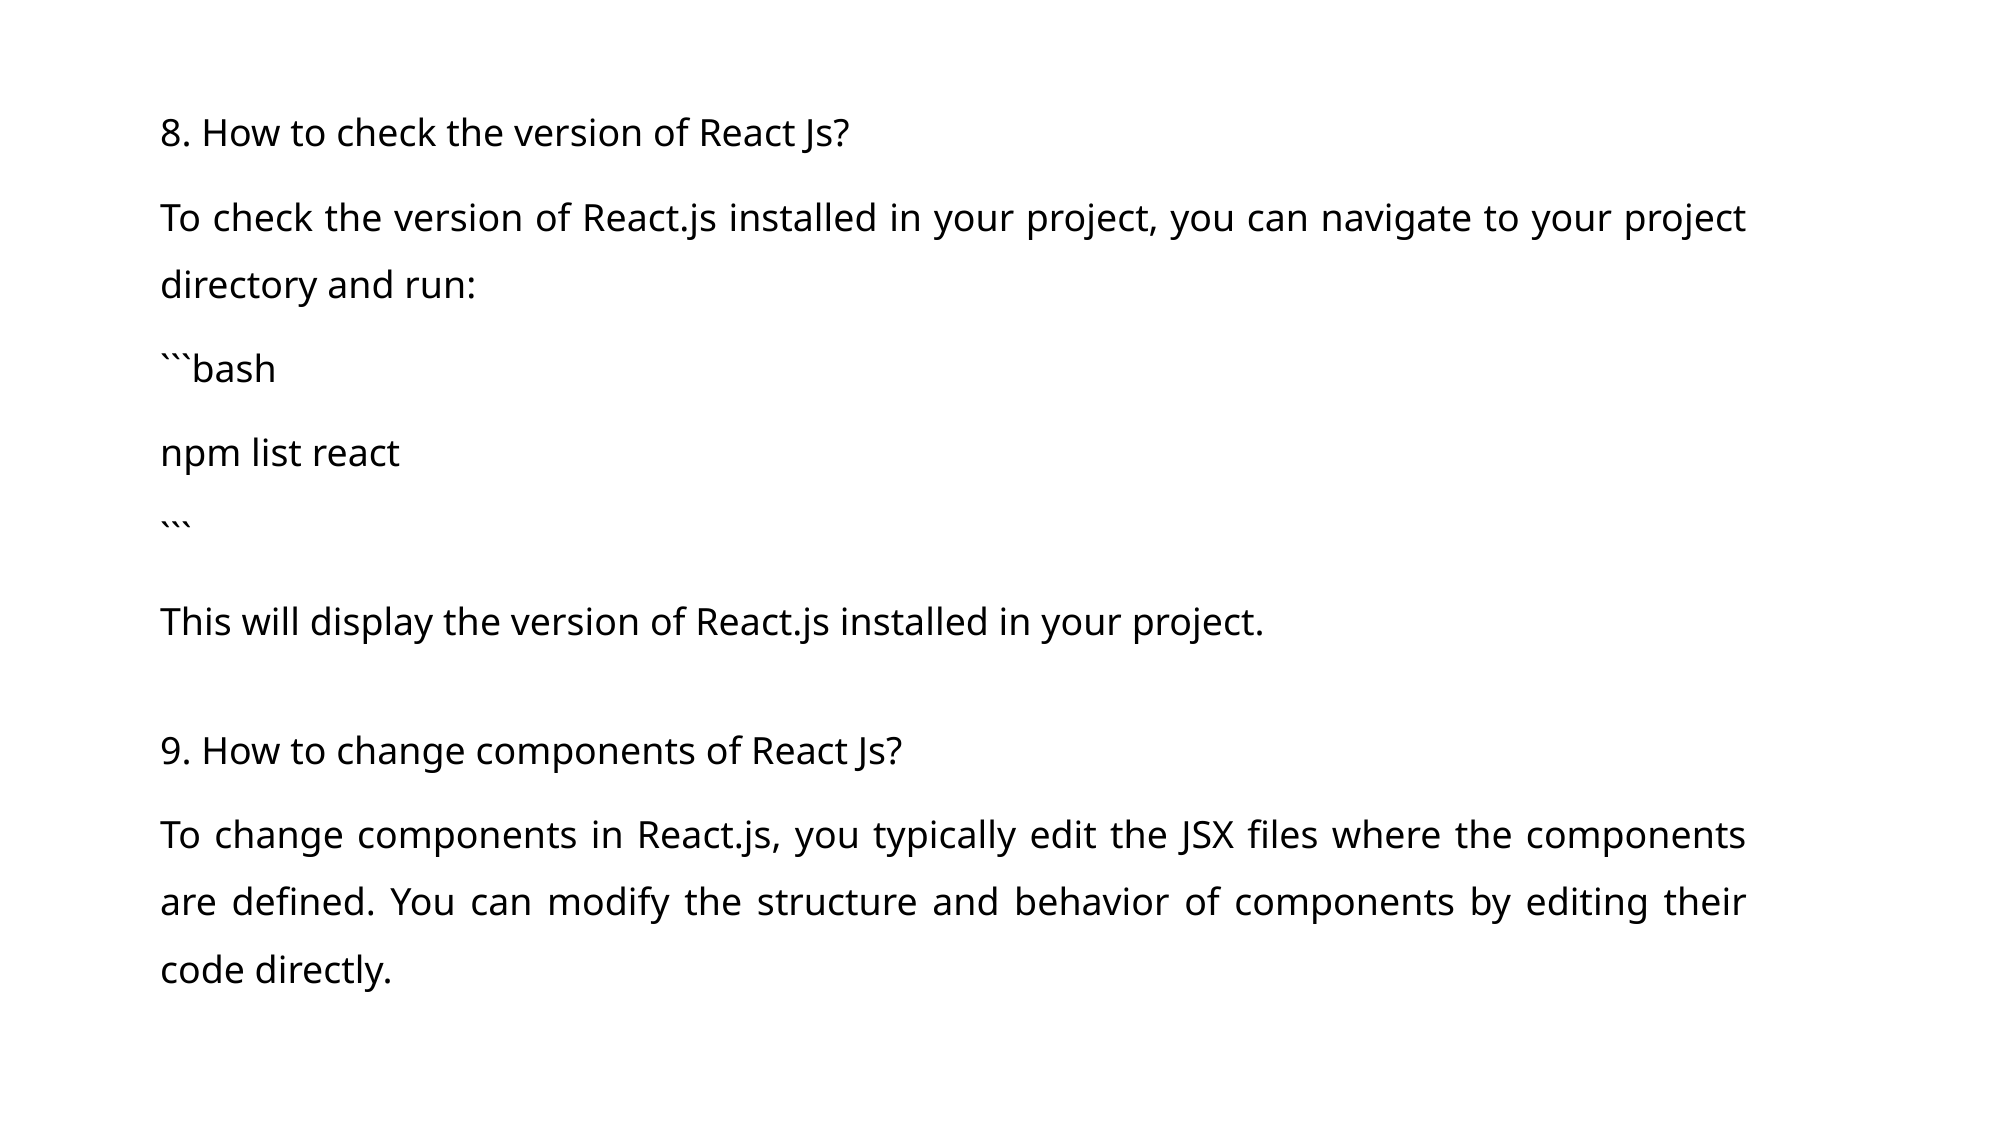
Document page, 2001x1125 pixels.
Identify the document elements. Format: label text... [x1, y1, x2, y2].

text_box 8. How to check the version of React Js? To check the version of React.js installed in your project, you can navigate to your project directory and run: ```bash npm list react ``` This will display the version of React.js installed in your project. 9. How to change components of React Js? To change components in React.js, you typically edit the JSX files where the components are defined. You can modify the structure and behavior of components by editing their code directly. [145, 79, 1764, 1060]
